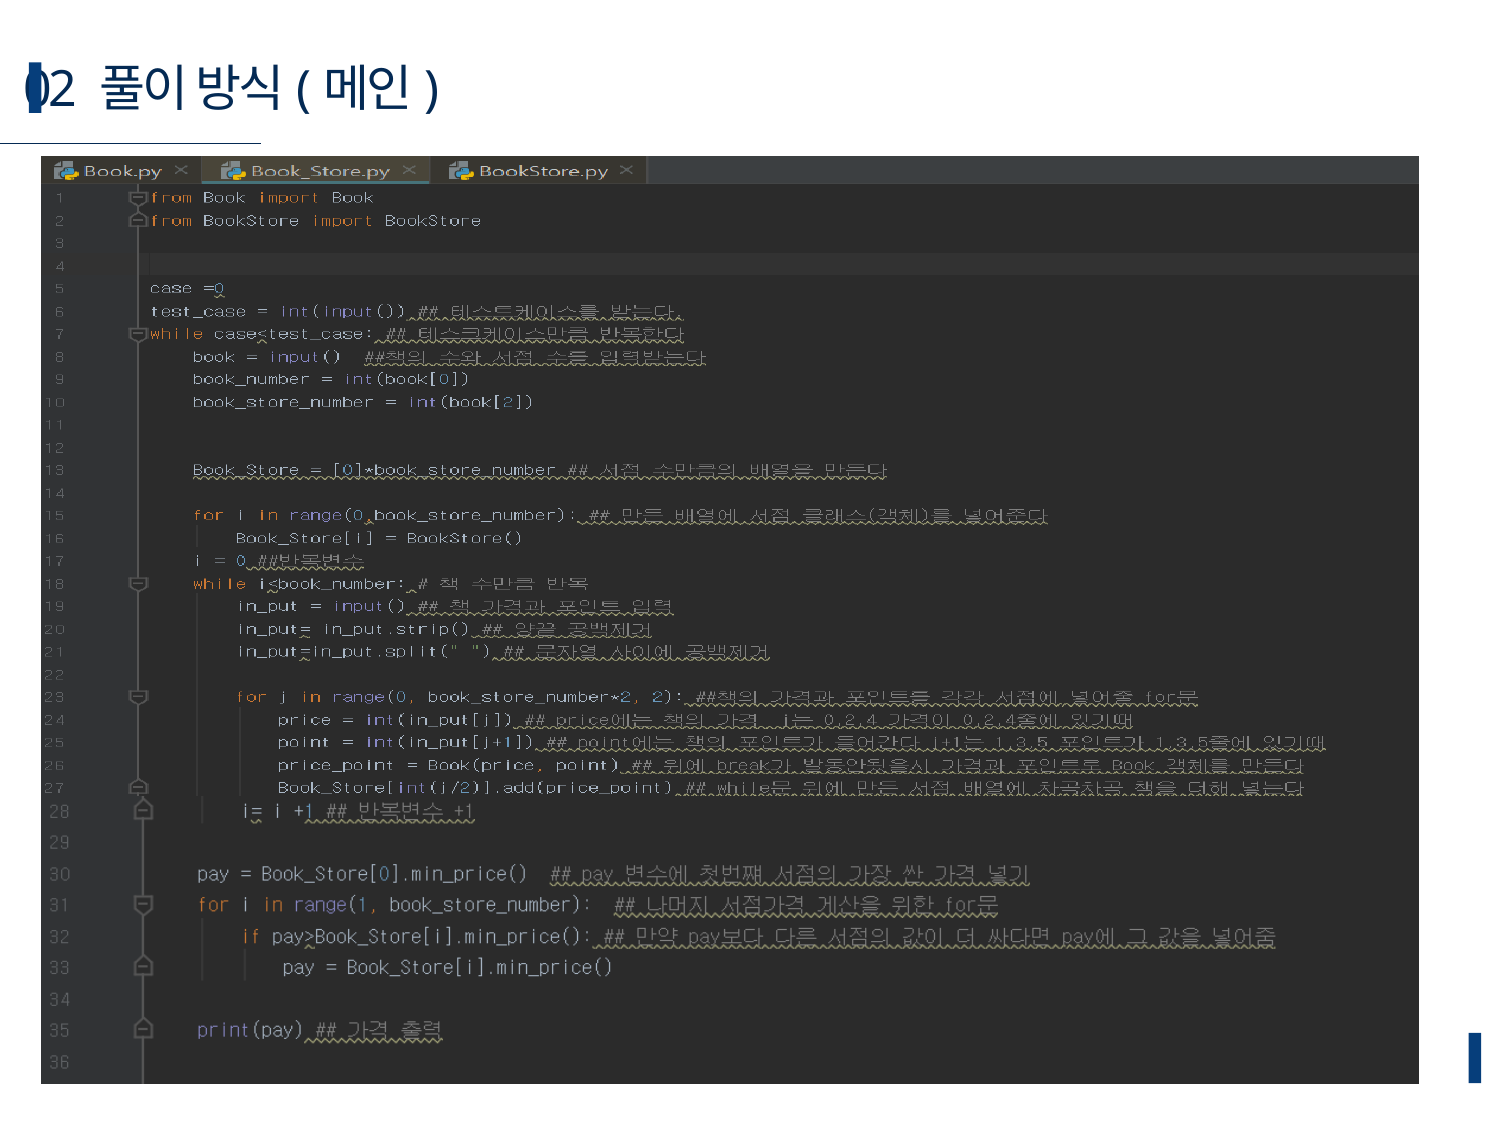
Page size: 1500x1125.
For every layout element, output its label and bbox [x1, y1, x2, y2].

text_box [29, 49, 428, 126]
picture [41, 156, 1419, 1084]
text_box [1468, 1032, 1482, 1084]
